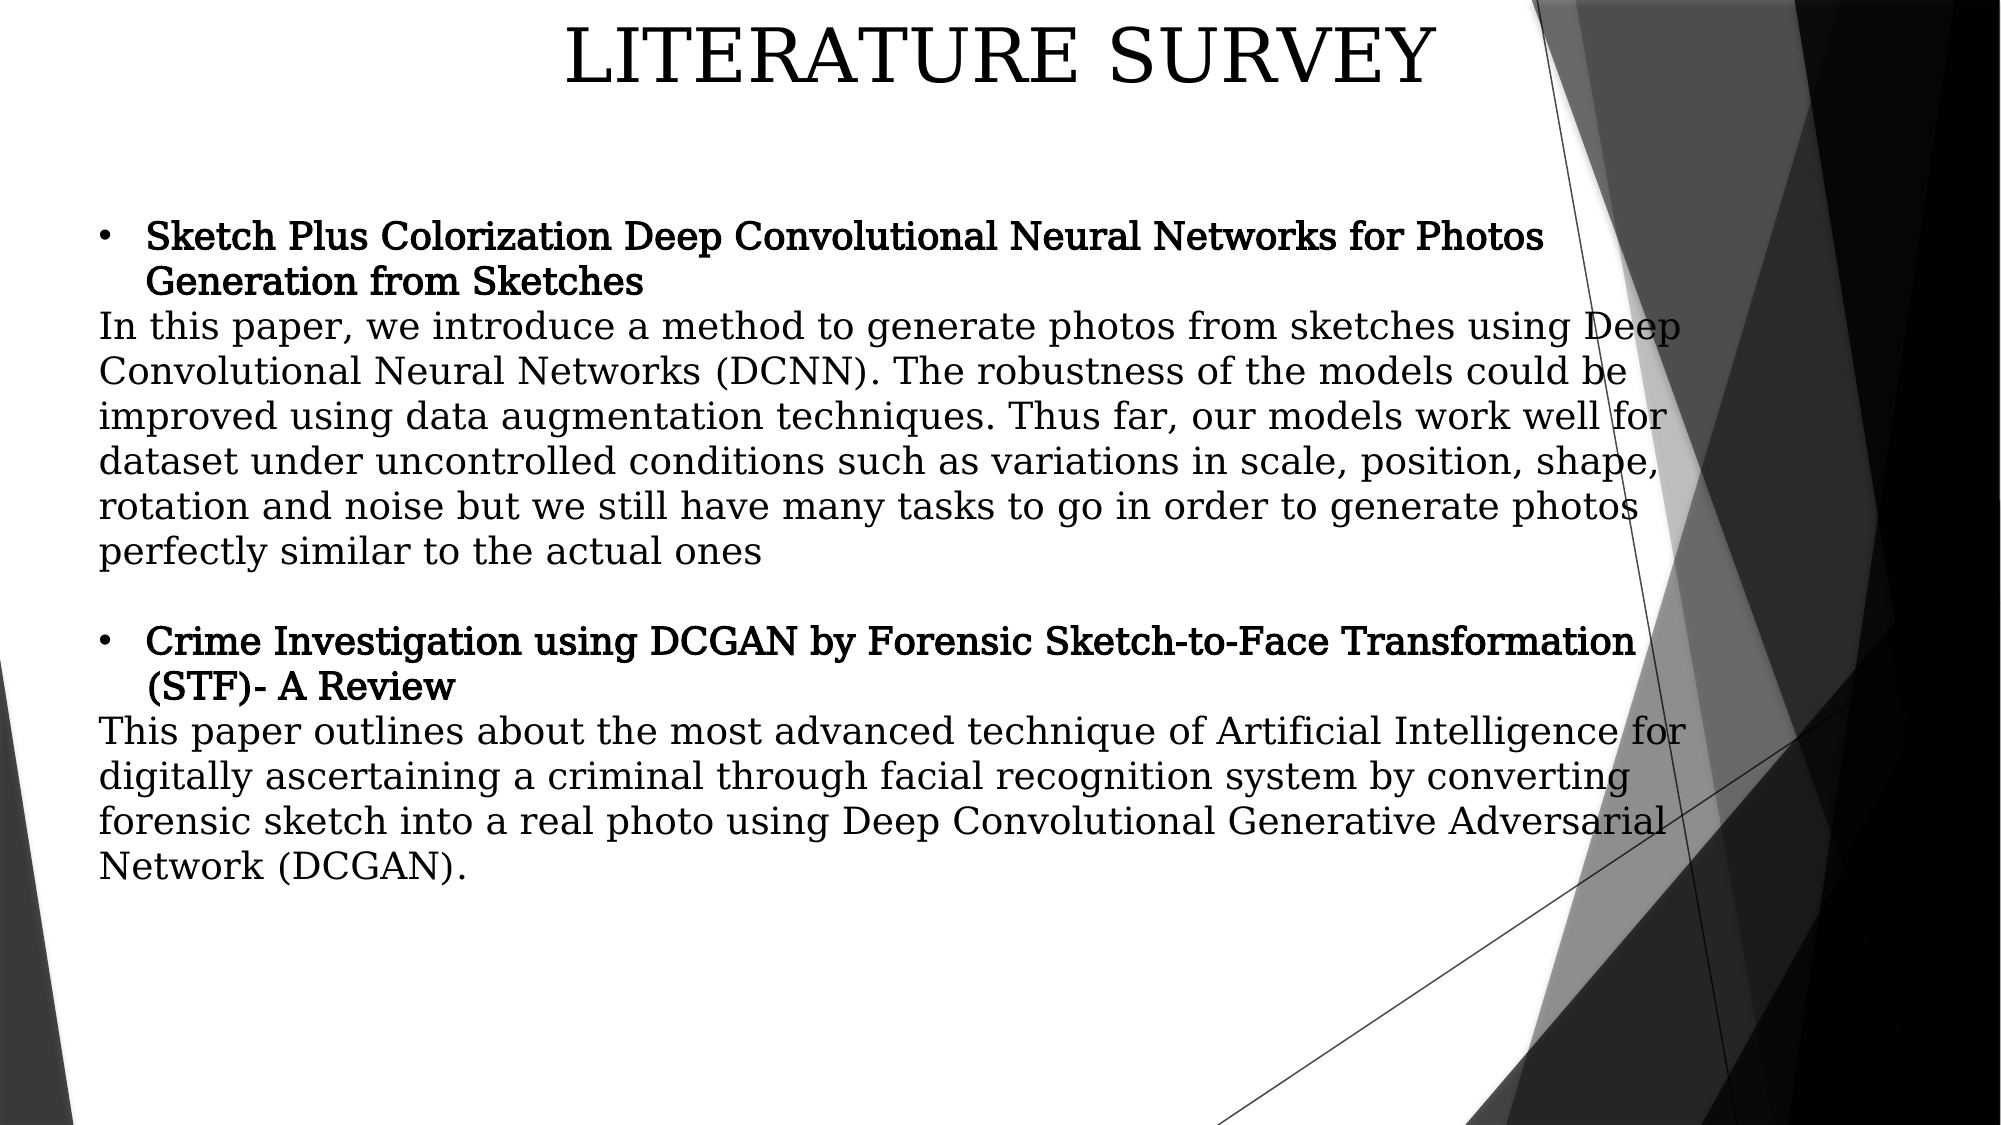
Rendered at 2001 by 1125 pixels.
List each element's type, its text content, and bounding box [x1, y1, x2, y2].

text_box Sketch Plus Colorization Deep Convolutional Neural Networks for Photos Generation from Sketches In this paper, we introduce a method to generate photos from sketches using Deep Convolutional Neural Networks (DCNN). The robustness of the models could be improved using data augmentation techniques. Thus far, our models work well for dataset under uncontrolled conditions such as variations in scale, position, shape, rotation and noise but we still have many tasks to go in order to generate photos perfectly similar to the actual ones Crime Investigation using DCGAN by Forensic Sketch-to-Face Transformation (STF)- A Review This paper outlines about the most advanced technique of Artificial Intelligence for digitally ascertaining a criminal through facial recognition system by converting forensic sketch into a real photo using Deep Convolutional Generative Adversarial Network (DCGAN). [83, 204, 1756, 895]
title LITERATURE SURVEY [0, 0, 2000, 217]
